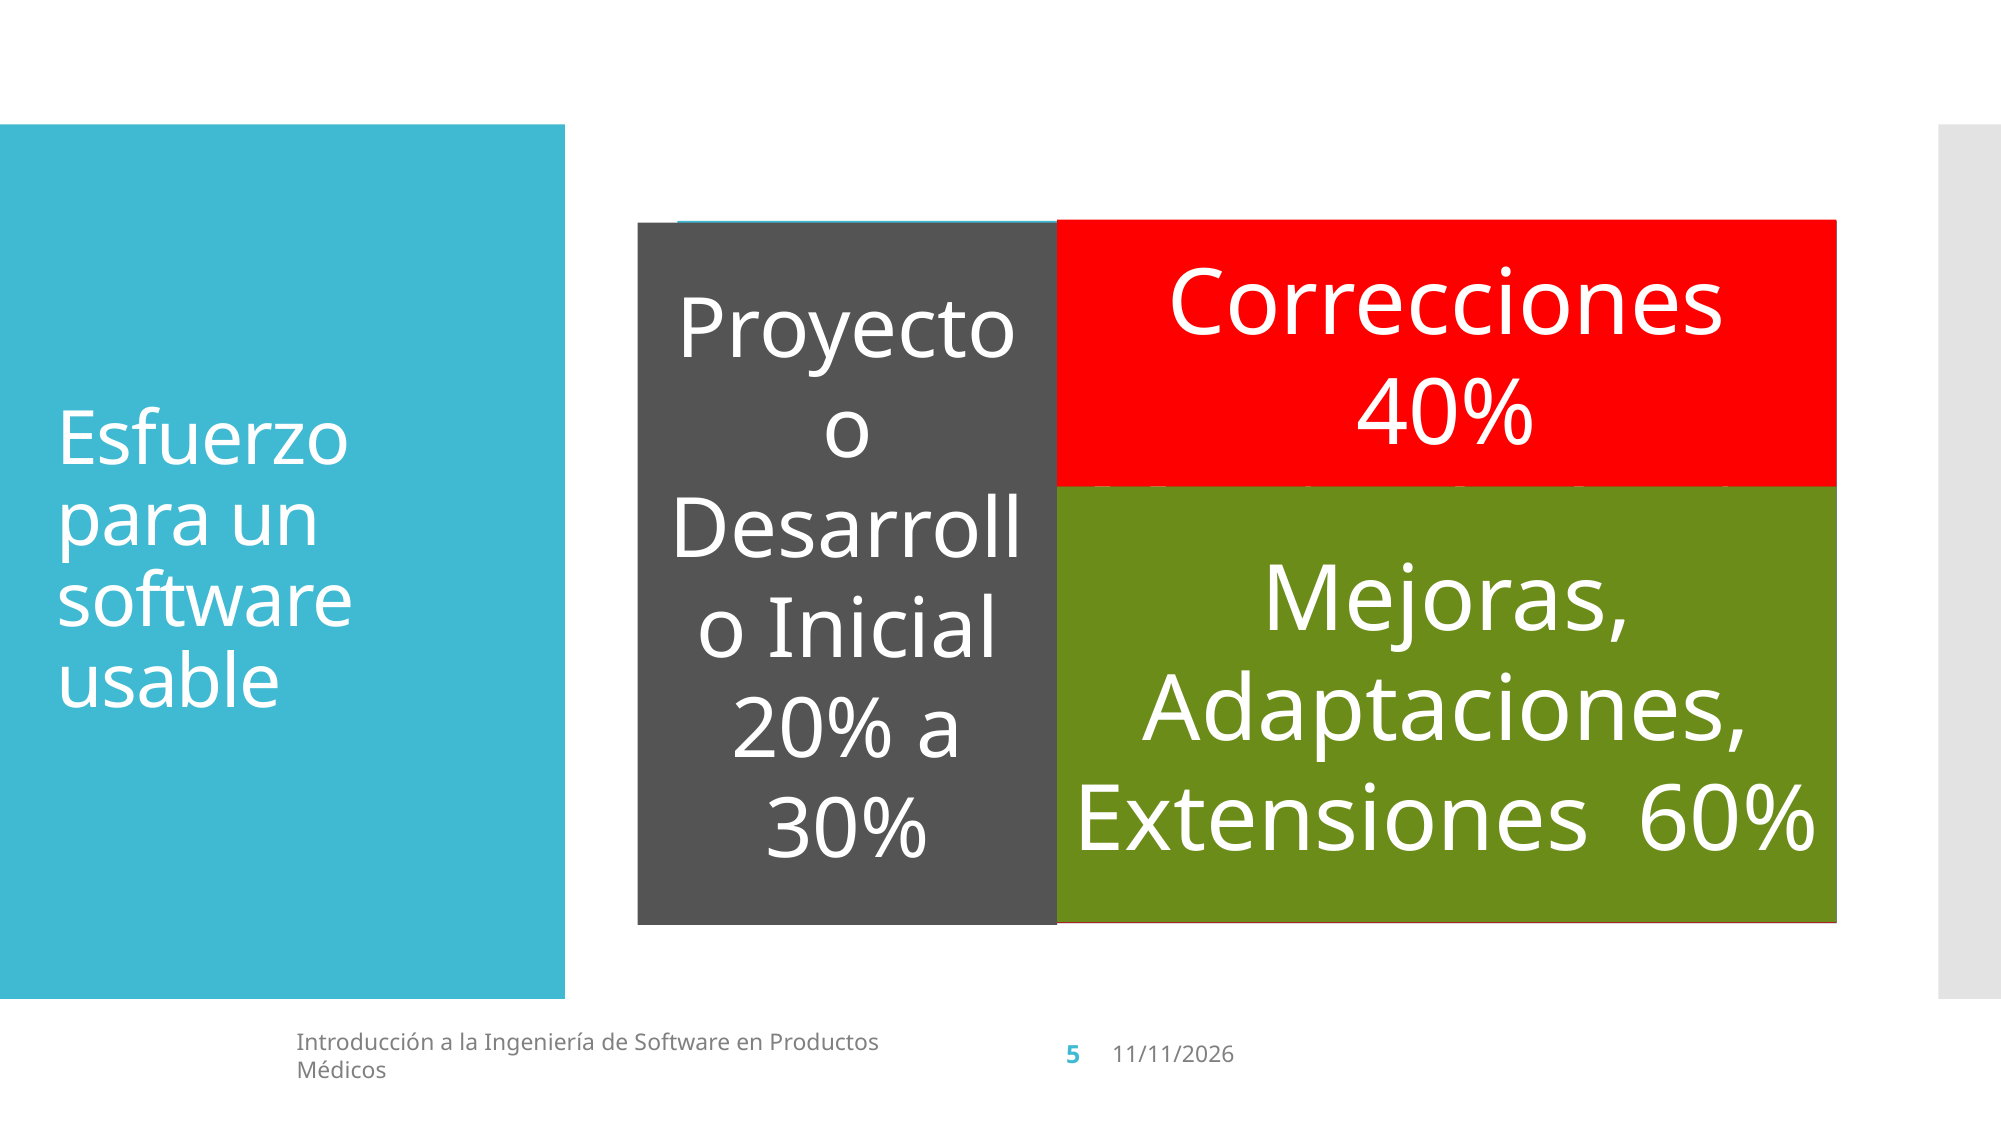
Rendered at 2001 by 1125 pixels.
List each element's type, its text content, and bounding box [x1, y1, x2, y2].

title Esfuerzo para un software usable [41, 184, 525, 940]
text_box Mejoras, Adaptaciones, Extensiones 60% [1056, 487, 1837, 923]
text_box Proyecto o Desarrollo Inicial 20% a 30% [637, 222, 1058, 926]
footer Introducción a la Ingeniería de Software en Productos Médicos [281, 1025, 903, 1086]
slide_number 5 [904, 1025, 1096, 1086]
text_box Correcciones 40% [1056, 219, 1837, 487]
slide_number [1097, 1025, 1719, 1086]
